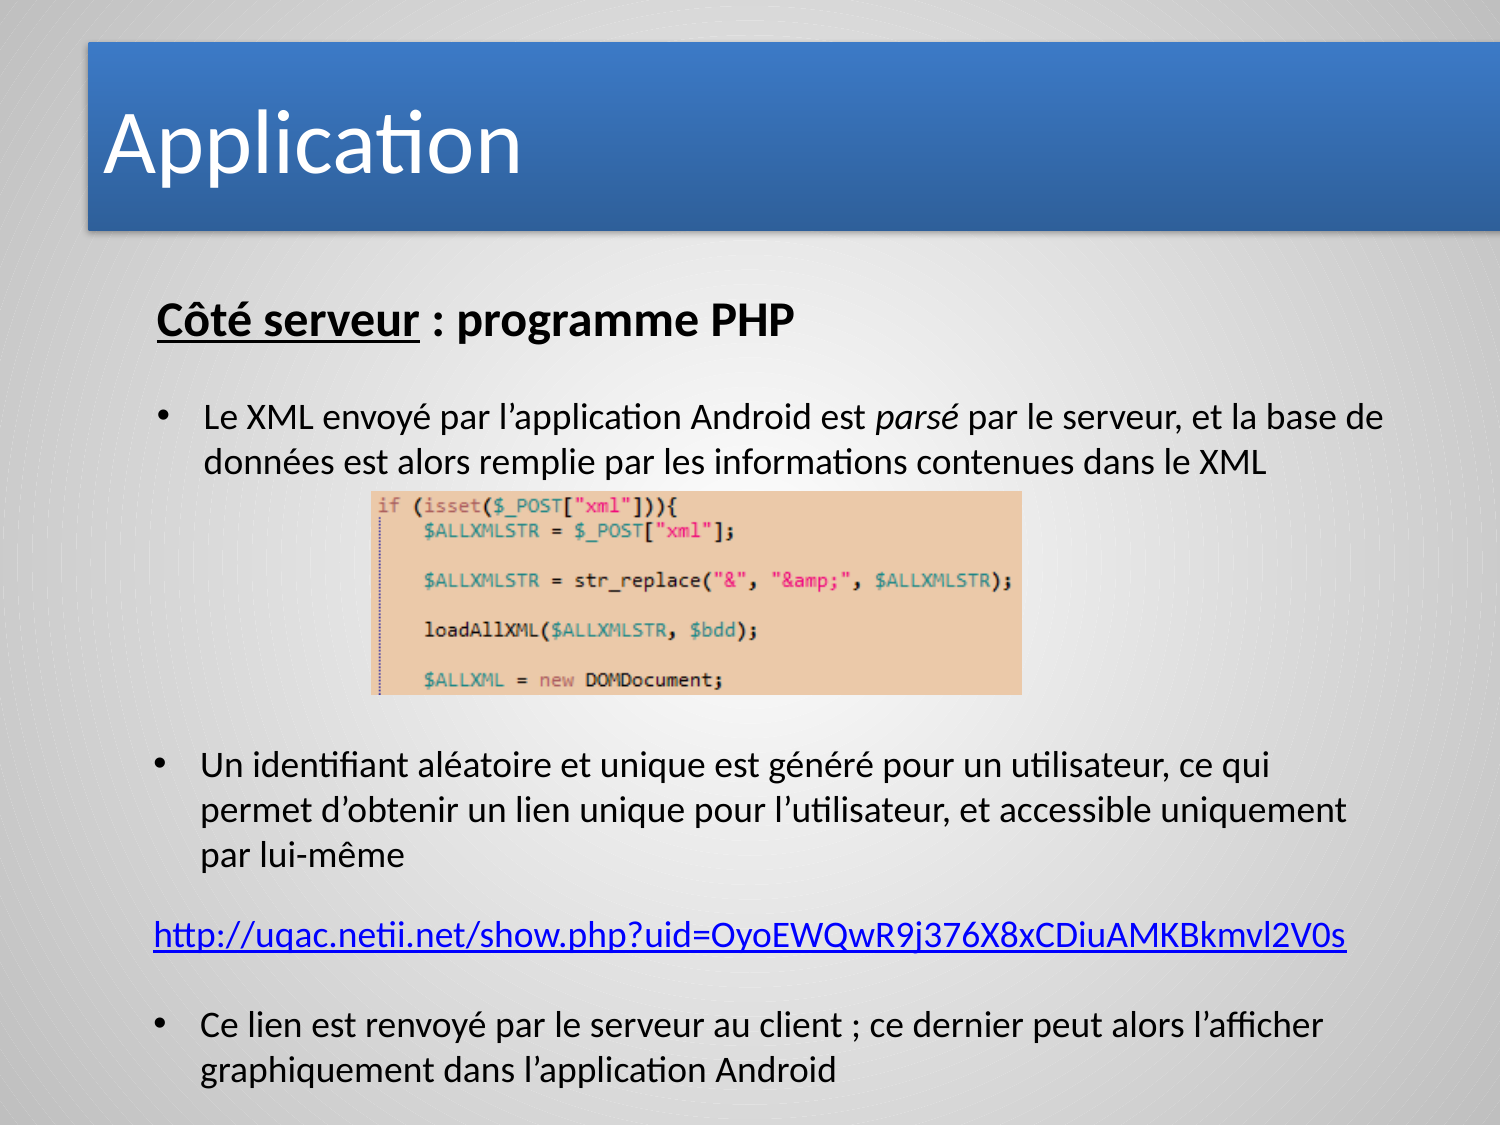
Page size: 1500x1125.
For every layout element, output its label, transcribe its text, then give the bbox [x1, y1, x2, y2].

picture [371, 491, 1022, 695]
text_box Un identifiant aléatoire et unique est généré pour un utilisateur, ce qui permet d’obtenir un lien unique pour l’utilisateur, et accessible uniquement par lui-même http://uqac.netii.net/show.php?uid=OyoEWQwR9j376X8xCDiuAMKBkmvl2V0s Ce lien est renvoyé par le serveur au client ; ce dernier peut alors l’afficher graphiquement dans l’application Android [138, 732, 1403, 1098]
title Application [88, 42, 1500, 231]
text_box Côté serveur : programme PHP Le XML envoyé par l’application Android est parsé par le serveur, et la base de données est alors remplie par les informations contenues dans le XML [142, 279, 1500, 490]
